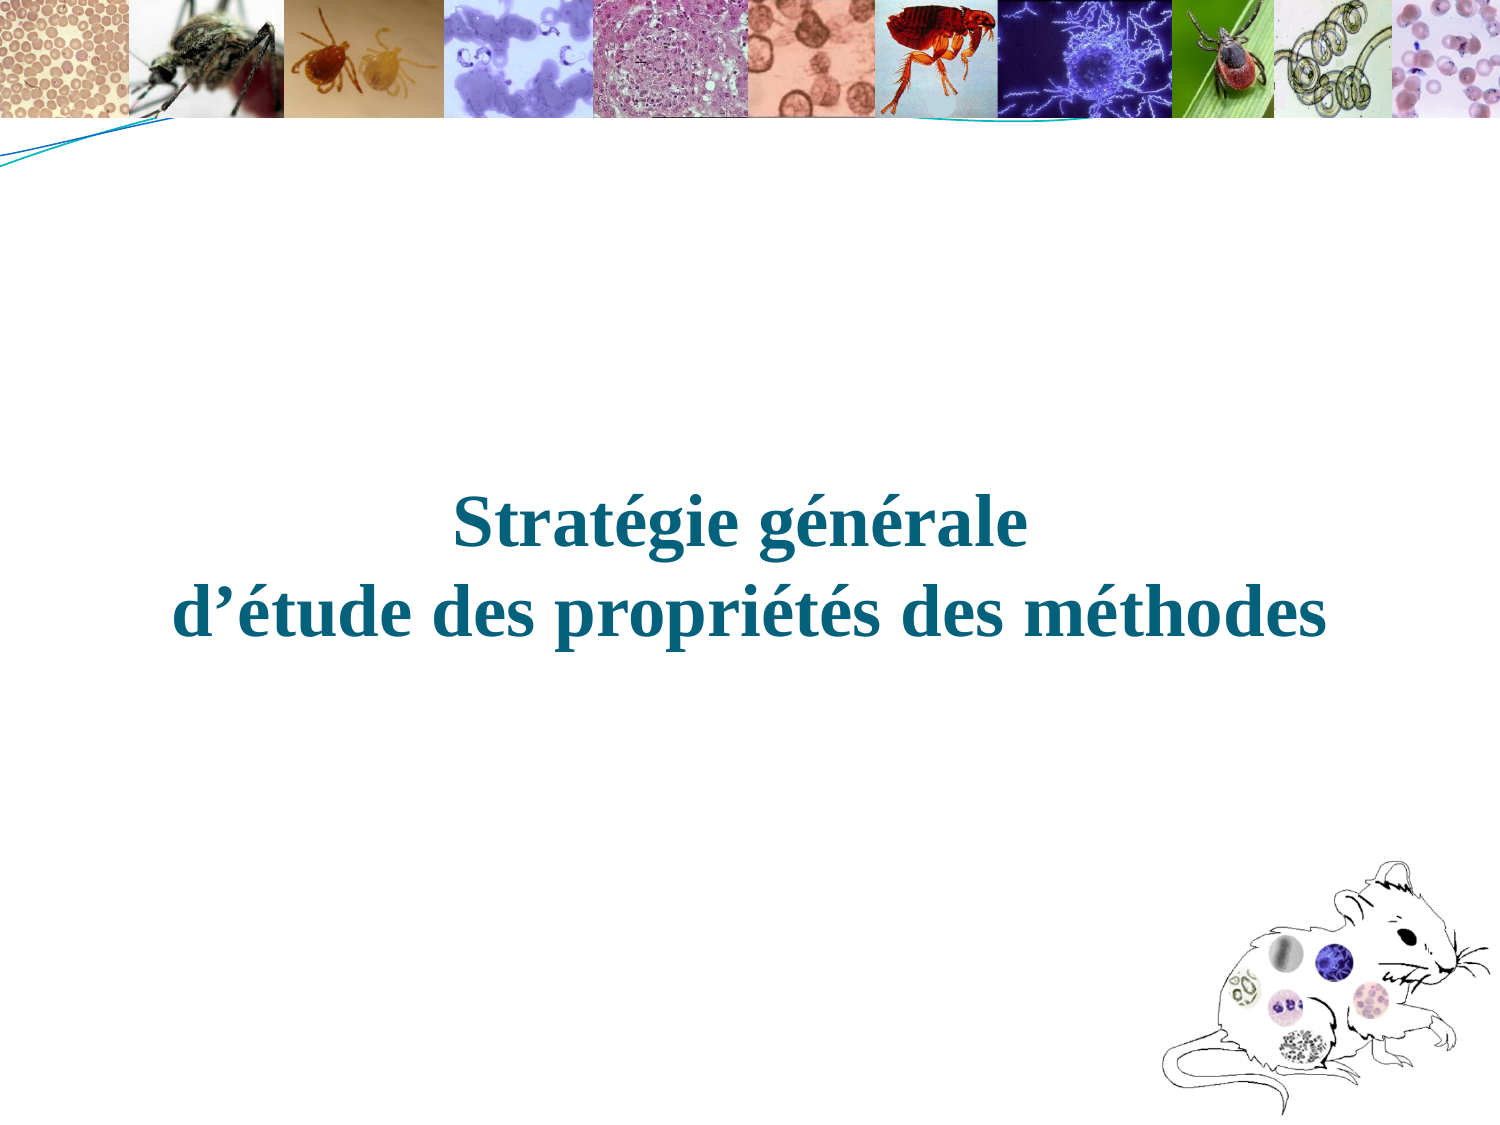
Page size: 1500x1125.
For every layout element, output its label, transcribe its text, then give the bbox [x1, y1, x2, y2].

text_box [0, 0, 1500, 119]
text_box Stratégie générale d’étude des propriétés des méthodes [0, 463, 1500, 659]
picture [1145, 852, 1500, 1122]
